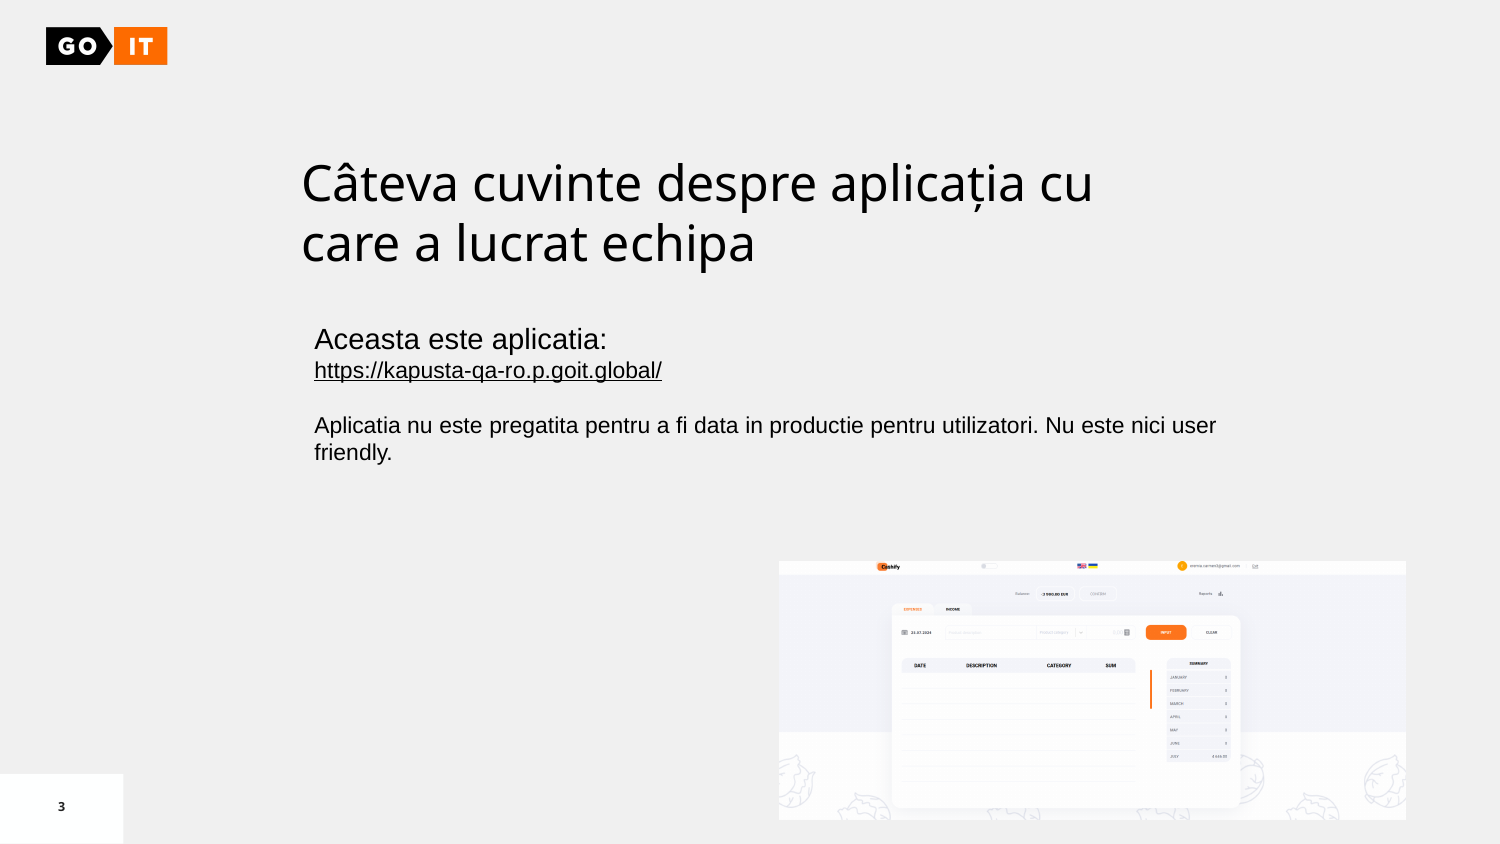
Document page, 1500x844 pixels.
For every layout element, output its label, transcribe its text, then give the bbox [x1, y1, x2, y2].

text_box Aceasta este aplicatia: https://kapusta-qa-ro.p.goit.global/ Aplicatia nu este pregatita pentru a fi data in productie pentru utilizatori. Nu este nici user friendly. [299, 305, 1238, 481]
picture [779, 560, 1407, 821]
text_box Câteva cuvinte despre aplicația cu care a lucrat echipa [286, 136, 1206, 287]
picture [46, 27, 168, 65]
